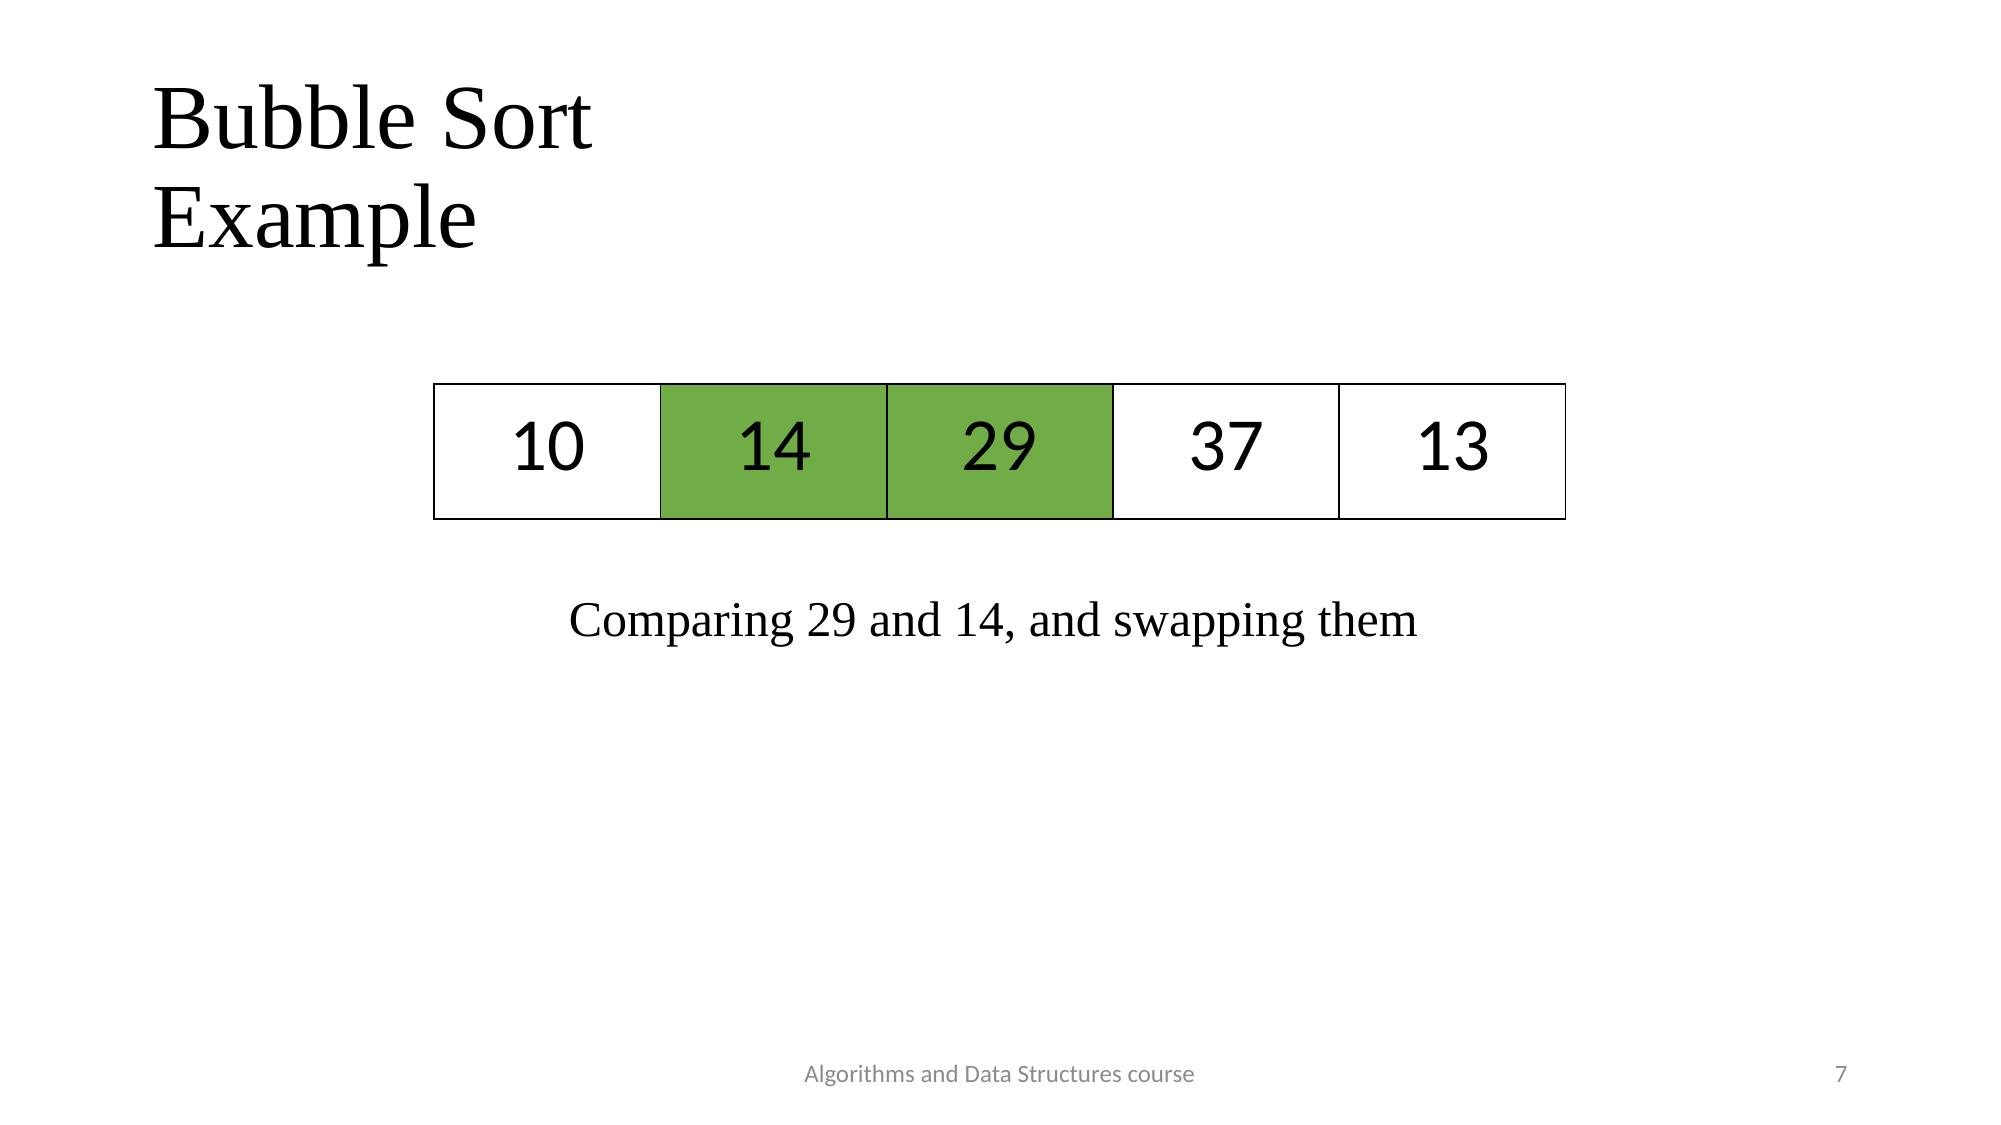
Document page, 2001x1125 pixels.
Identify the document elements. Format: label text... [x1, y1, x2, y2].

table_header 29 [888, 385, 1112, 518]
table_header 14 [661, 385, 886, 518]
table_header 13 [1340, 385, 1565, 518]
text_box Bubble Sort Example [137, 59, 1863, 278]
text_box Comparing 29 and 14, and swapping them [137, 589, 1863, 912]
table_header 10 [435, 385, 660, 518]
slide_number 7 [1412, 1042, 1863, 1103]
footer Algorithms and Data Structures course [662, 1042, 1338, 1103]
table_header 37 [1114, 385, 1338, 518]
